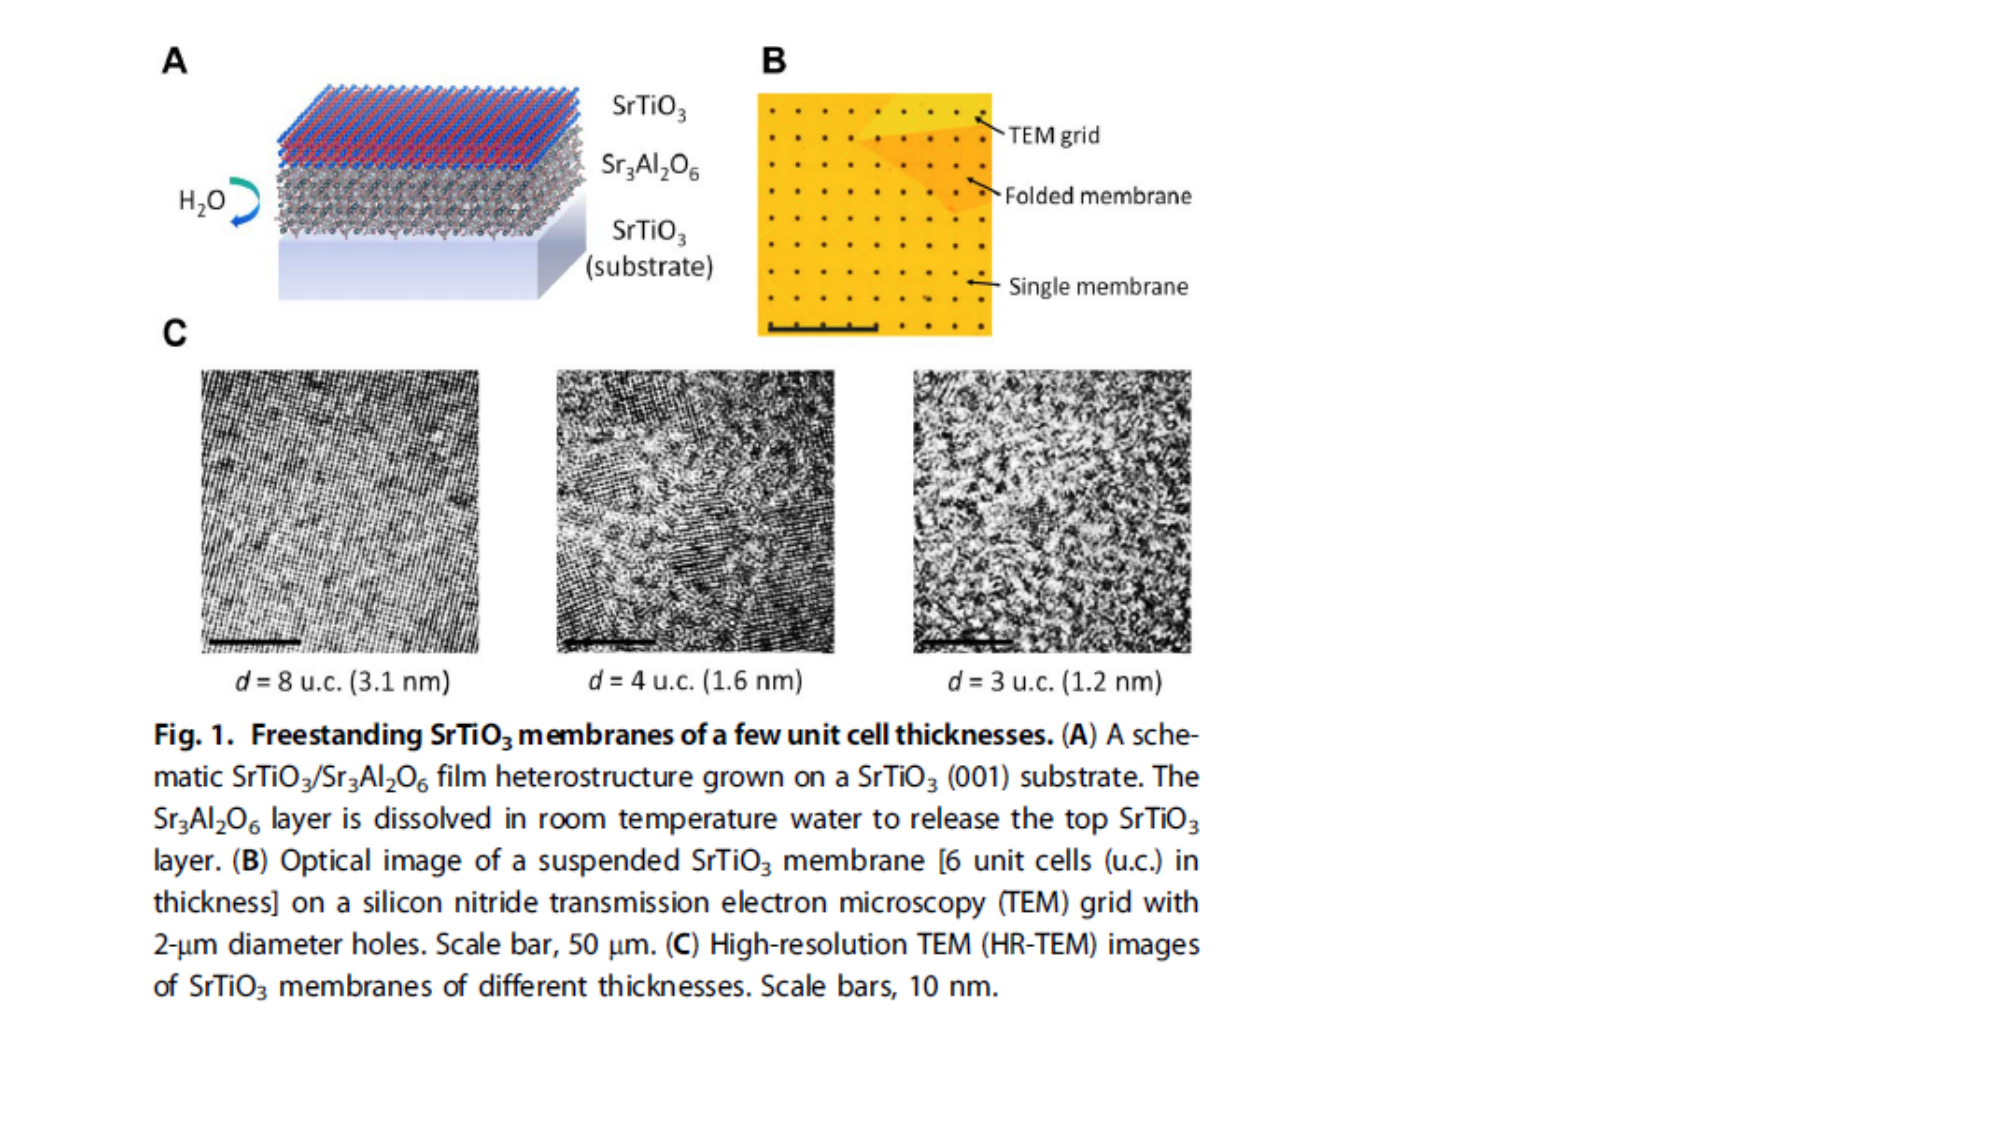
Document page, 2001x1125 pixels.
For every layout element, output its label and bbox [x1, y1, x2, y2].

picture [107, 46, 1265, 1027]
